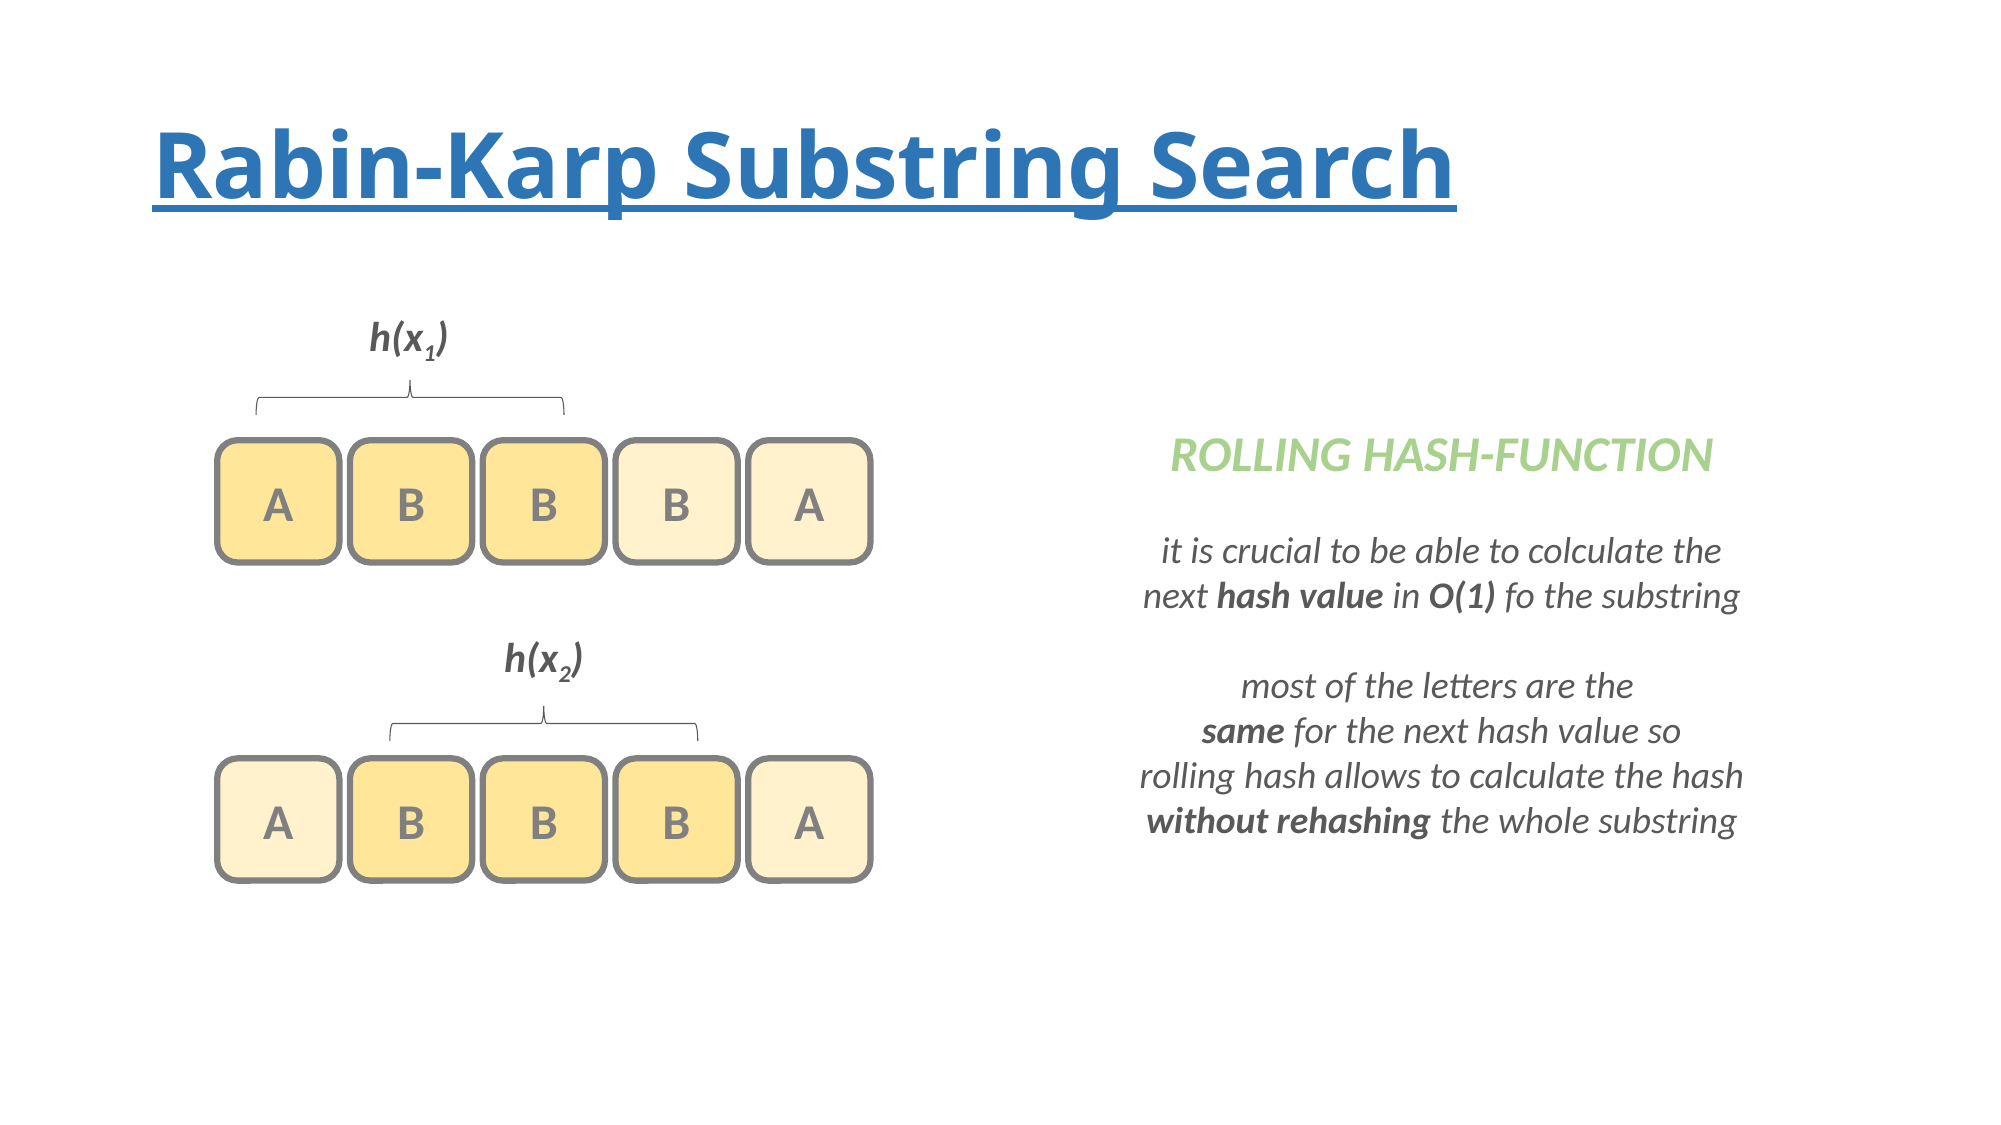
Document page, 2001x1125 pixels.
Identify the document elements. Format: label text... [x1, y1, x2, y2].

text_box A [747, 439, 872, 564]
text_box A [216, 757, 341, 882]
text_box B [614, 757, 739, 882]
text_box B [348, 757, 474, 882]
text_box ROLLING HASH-FUNCTION it is crucial to be able to colculate the next hash value in O(1) fo the substring most of the letters are the same for the next hash value so rolling hash allows to calculate the hash without rehashing the whole substring [1124, 414, 1760, 984]
title Rabin-Karp Substring Search [137, 59, 1863, 278]
text_box A [747, 757, 872, 882]
text_box [255, 379, 565, 415]
text_box h(x2) [489, 622, 599, 695]
text_box B [614, 439, 739, 564]
text_box B [348, 439, 474, 564]
text_box B [481, 757, 606, 882]
text_box B [481, 439, 606, 564]
text_box A [216, 439, 341, 564]
text_box h(x1) [354, 301, 464, 374]
text_box [389, 705, 699, 742]
